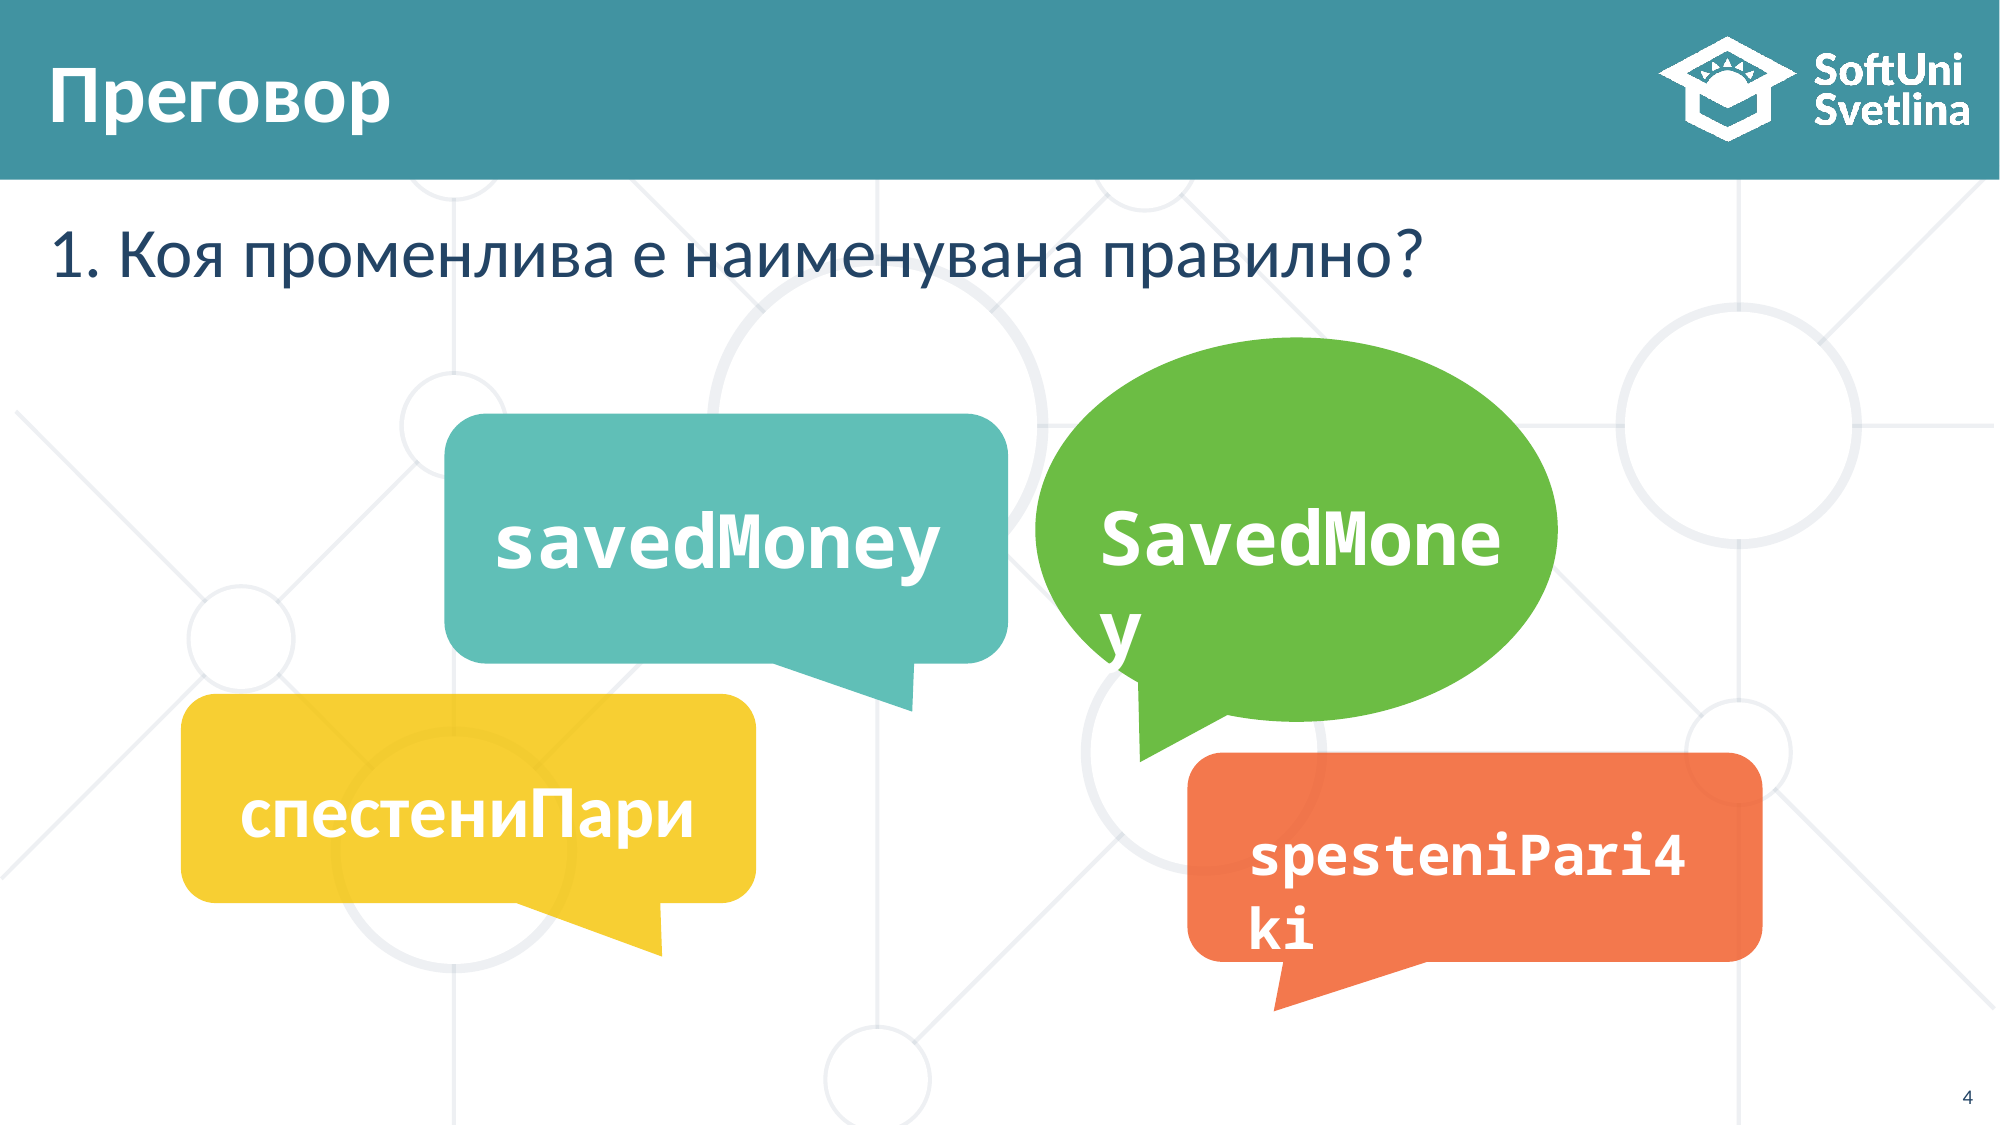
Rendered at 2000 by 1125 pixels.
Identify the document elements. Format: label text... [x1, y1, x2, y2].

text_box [162, 693, 775, 904]
picture [1653, 32, 1971, 146]
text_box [1187, 752, 1763, 963]
slide_number 4 [1927, 1067, 1989, 1117]
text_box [444, 413, 1009, 664]
list 1. Коя променлива е наименувана правилно? [31, 196, 1970, 1109]
title Преговор [31, 16, 1638, 162]
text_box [999, 337, 1559, 723]
